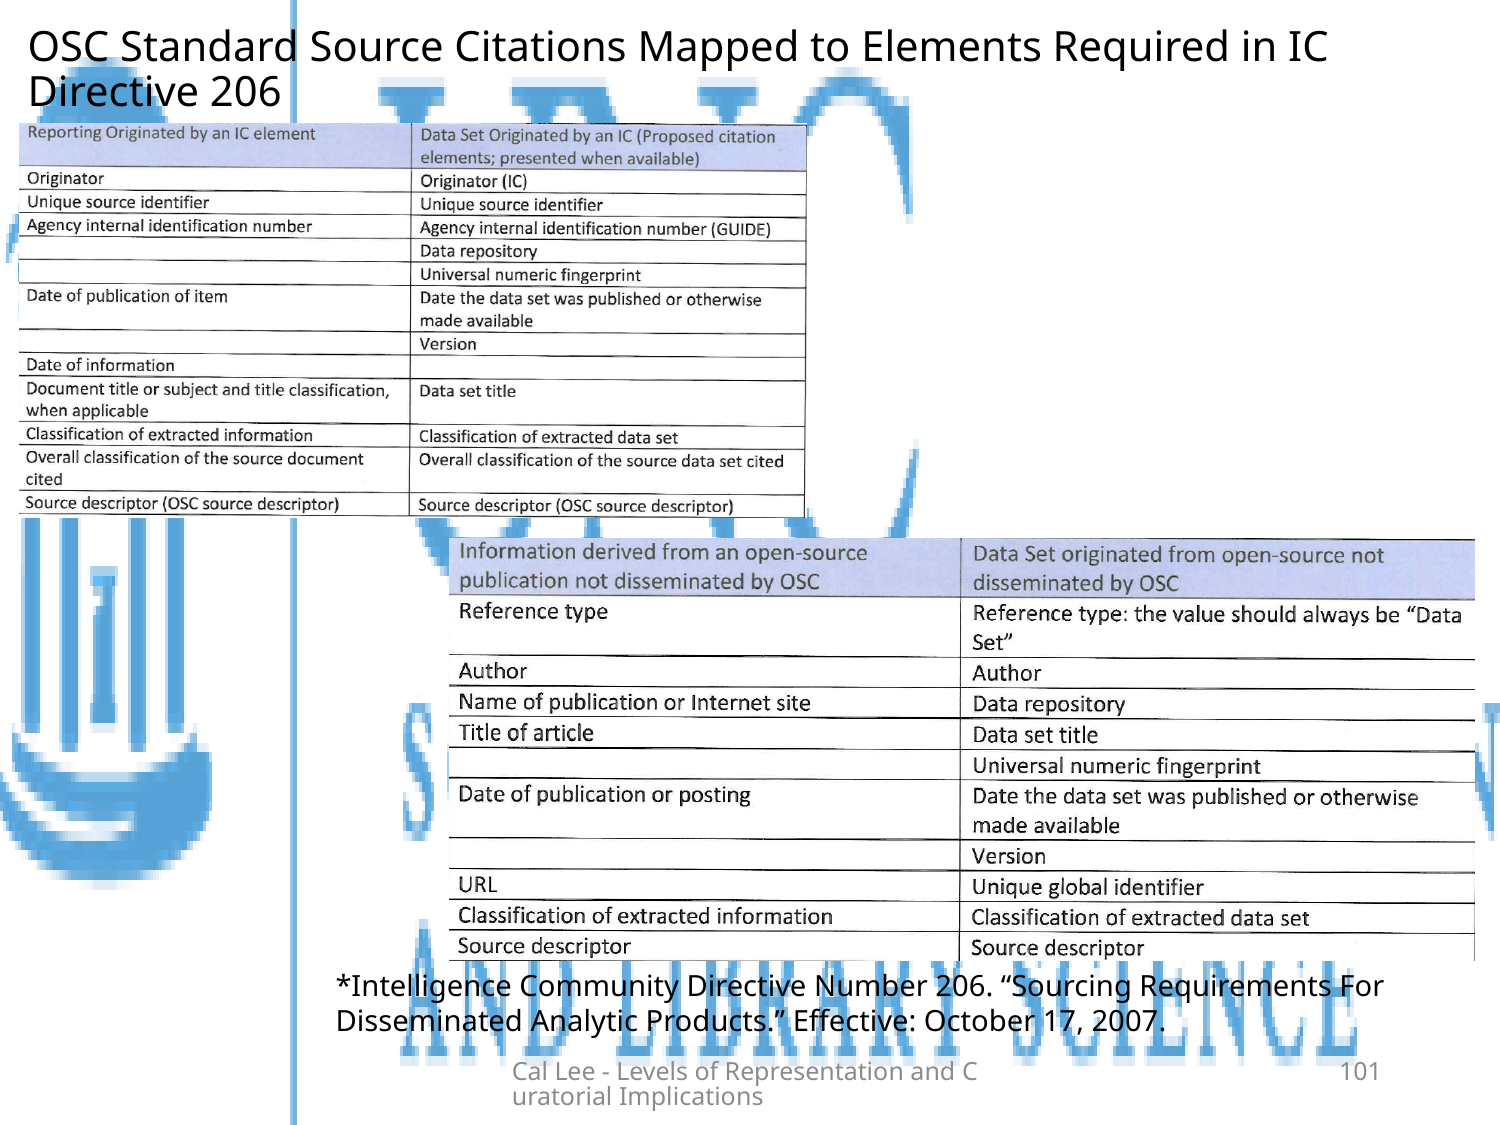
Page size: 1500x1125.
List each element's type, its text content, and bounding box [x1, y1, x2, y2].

title OSC Standard Source Citations Mapped to Elements Required in IC Directive 206 [12, 0, 1475, 179]
picture [0, 0, 1500, 1125]
footer Cal Lee - Levels of Representation and Curatorial Implications [496, 1045, 1004, 1103]
text_box *Intelligence Community Directive Number 206. “Sourcing Requirements For Disseminated Analytic Products.” Effective: October 17, 2007. [320, 959, 1500, 1045]
slide_number 101 [1059, 1045, 1397, 1103]
